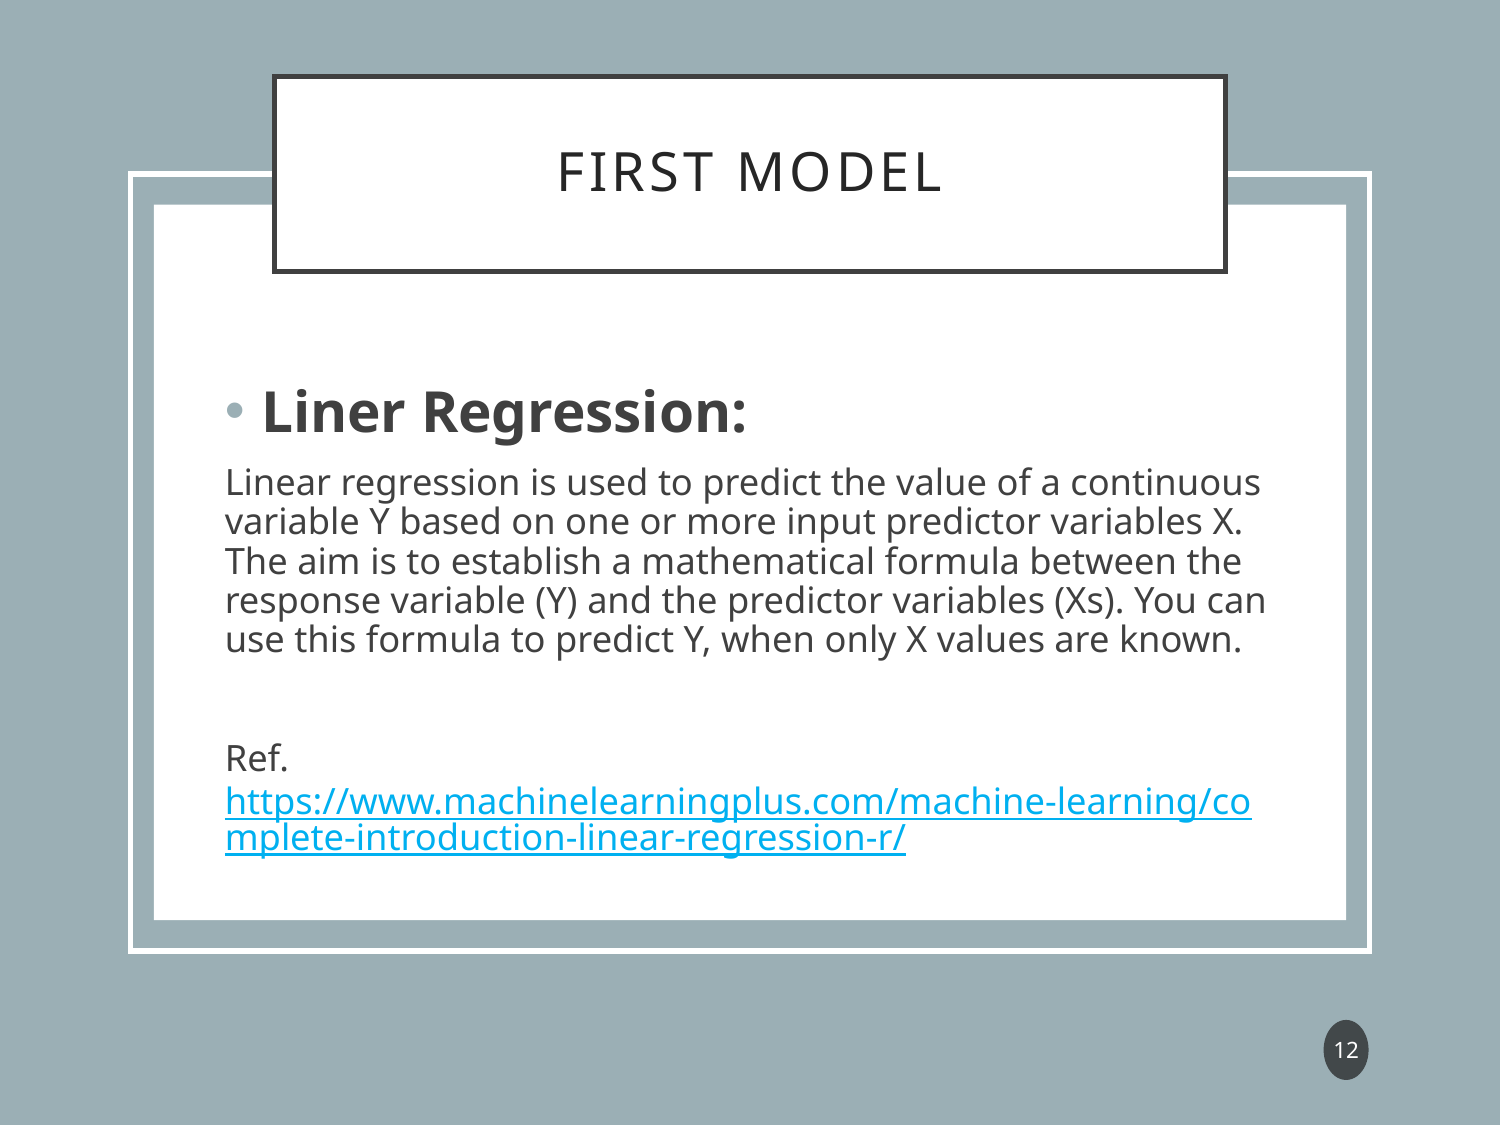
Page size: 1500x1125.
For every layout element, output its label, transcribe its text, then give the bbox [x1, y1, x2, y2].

title FIRST MODEL [272, 74, 1228, 274]
text_box [0, 0, 1500, 1125]
slide_number 12 [1323, 1019, 1369, 1080]
text_box [130, 173, 1370, 952]
list Liner Regression: Linear regression is used to predict the value of a continuous variable Y based on one or more input predictor variables X. The aim is to establish a mathematical formula between the response variable (Y) and the predictor variables (Xs). You can use this formula to predict Y, when only X values are known. Ref. https://www.machinelearningplus.com/machine-learning/complete-introduction-linear-regression-r/ [209, 375, 1291, 849]
